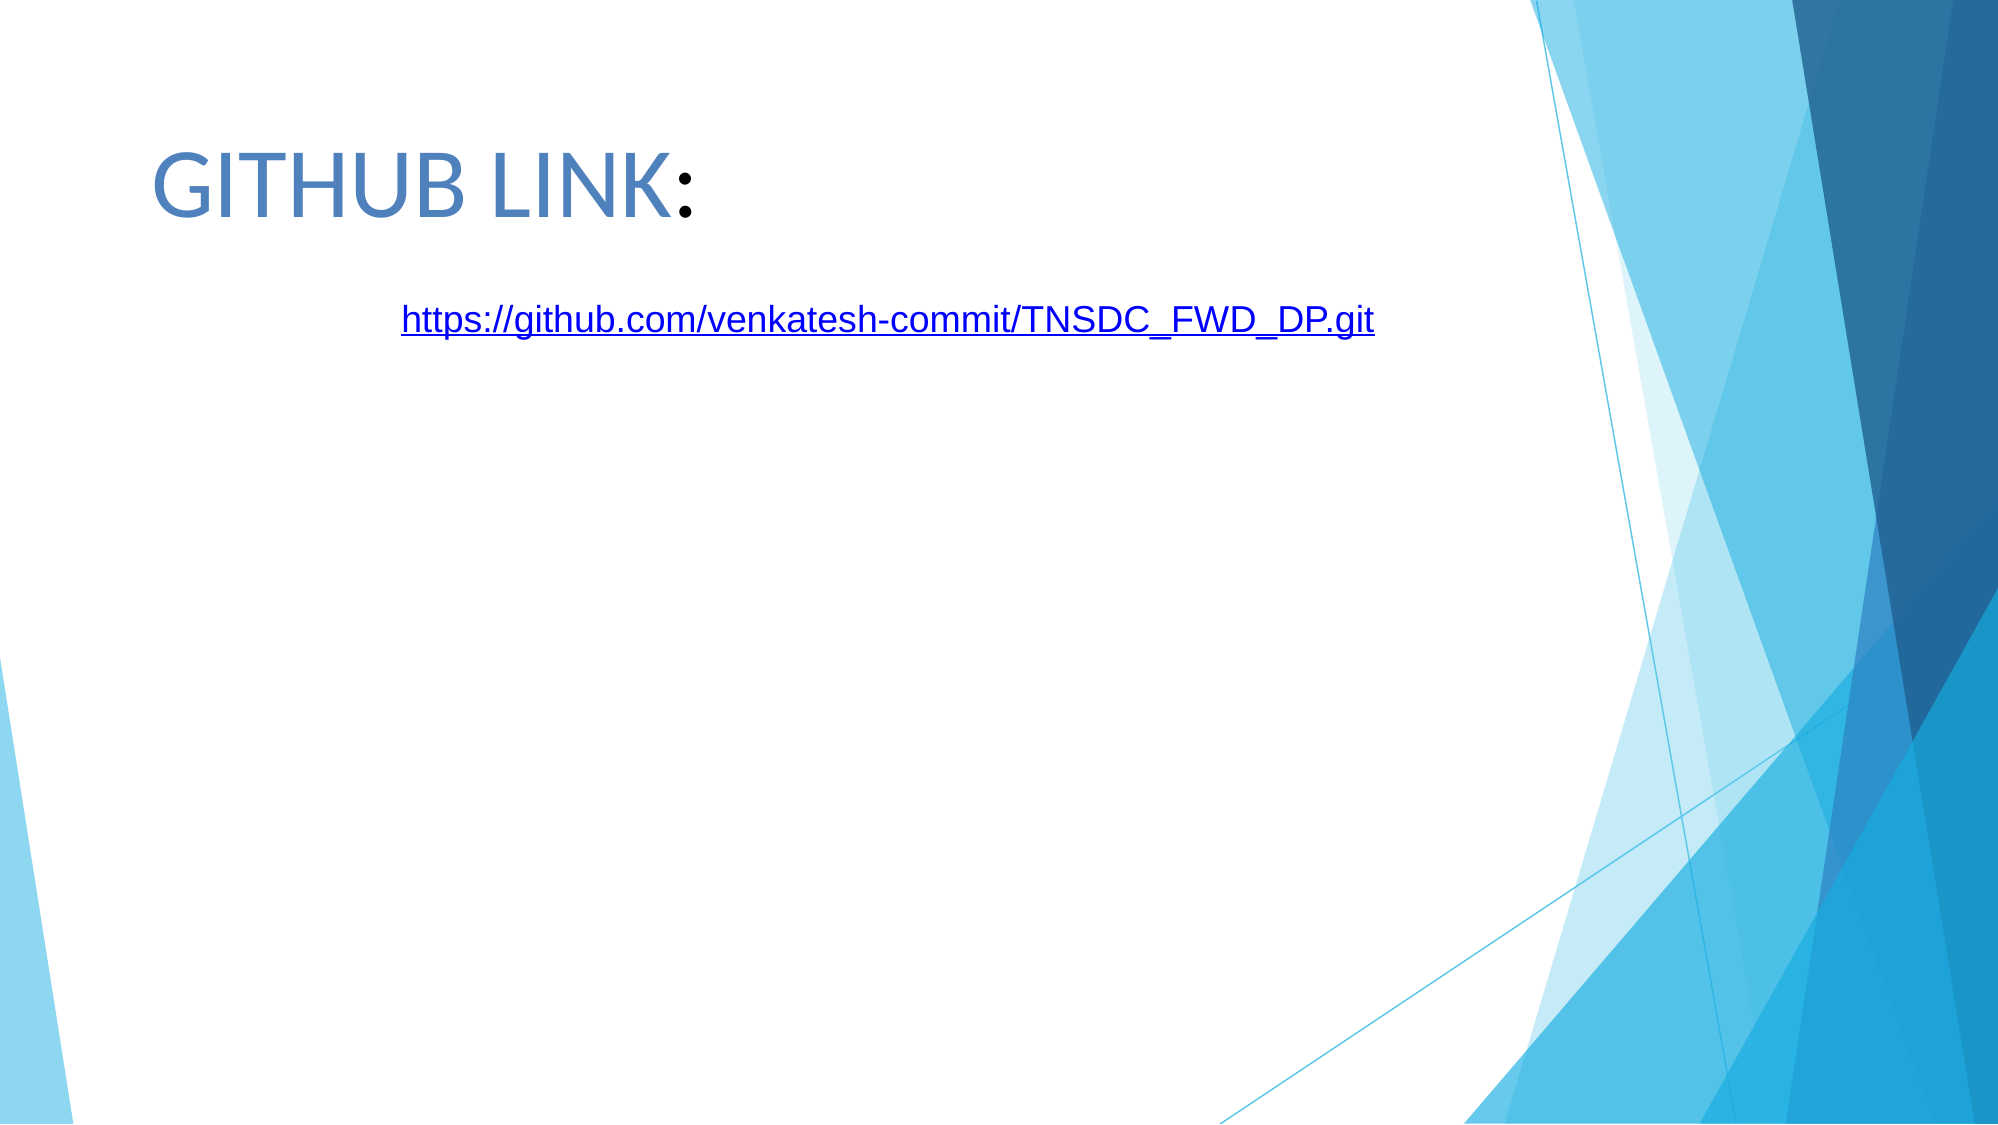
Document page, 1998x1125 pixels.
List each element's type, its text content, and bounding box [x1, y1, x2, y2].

text_box GITHUB LINK: [148, 115, 774, 238]
text_box https://github.com/venkatesh-commit/TNSDC_FWD_DP.git [386, 287, 1699, 348]
